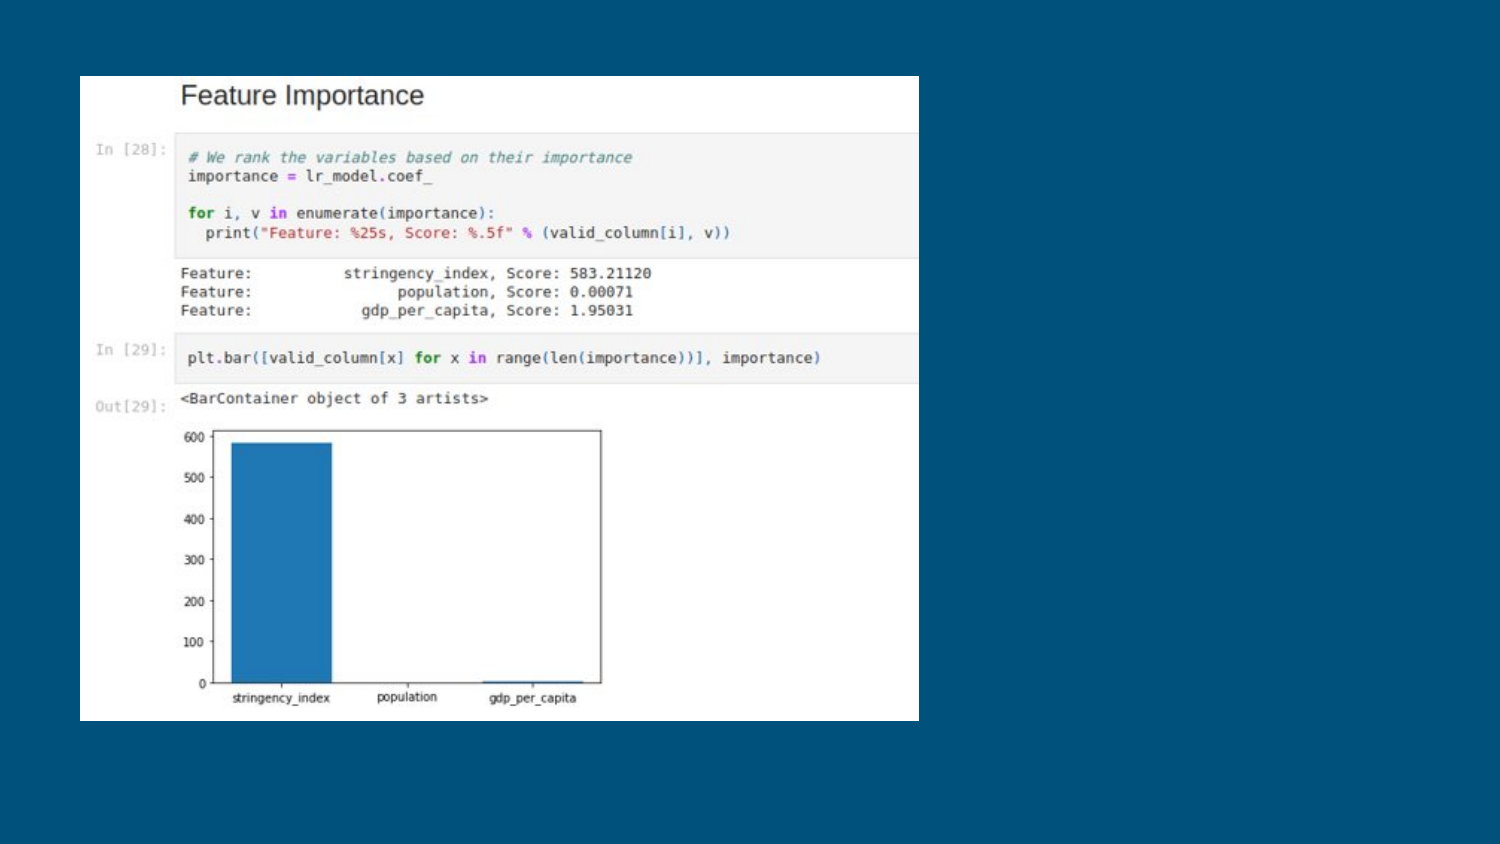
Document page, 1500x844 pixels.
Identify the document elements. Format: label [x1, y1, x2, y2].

picture [81, 77, 918, 720]
